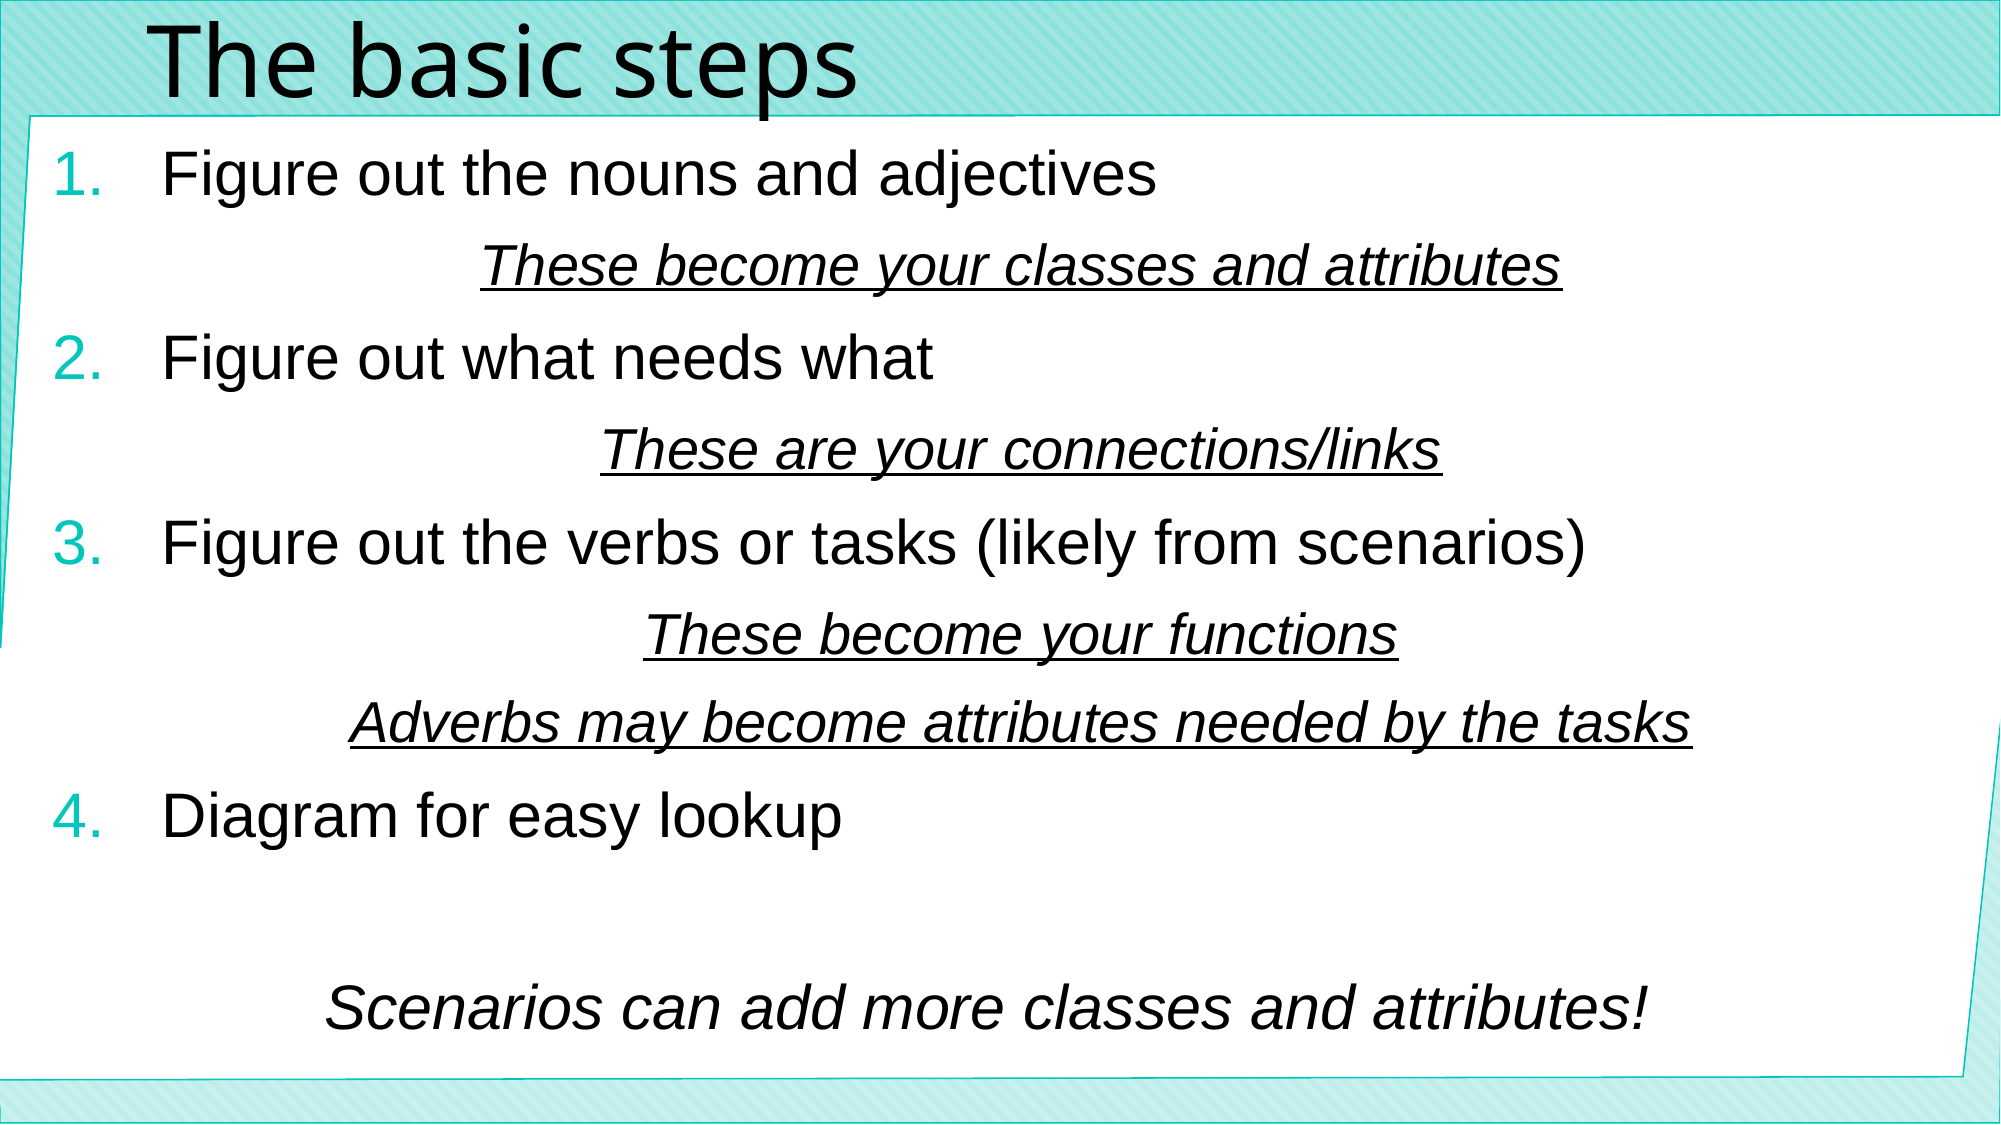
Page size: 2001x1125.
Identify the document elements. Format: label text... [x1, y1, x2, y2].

list Figure out the nouns and adjectives These become your classes and attributes Figure out what needs what These are your connections/links Figure out the verbs or tasks (likely from scenarios) These become your functions Adverbs may become attributes needed by the tasks Diagram for easy lookup Scenarios can add more classes and attributes! [37, 124, 1939, 1059]
title The basic steps [131, 1, 1866, 115]
